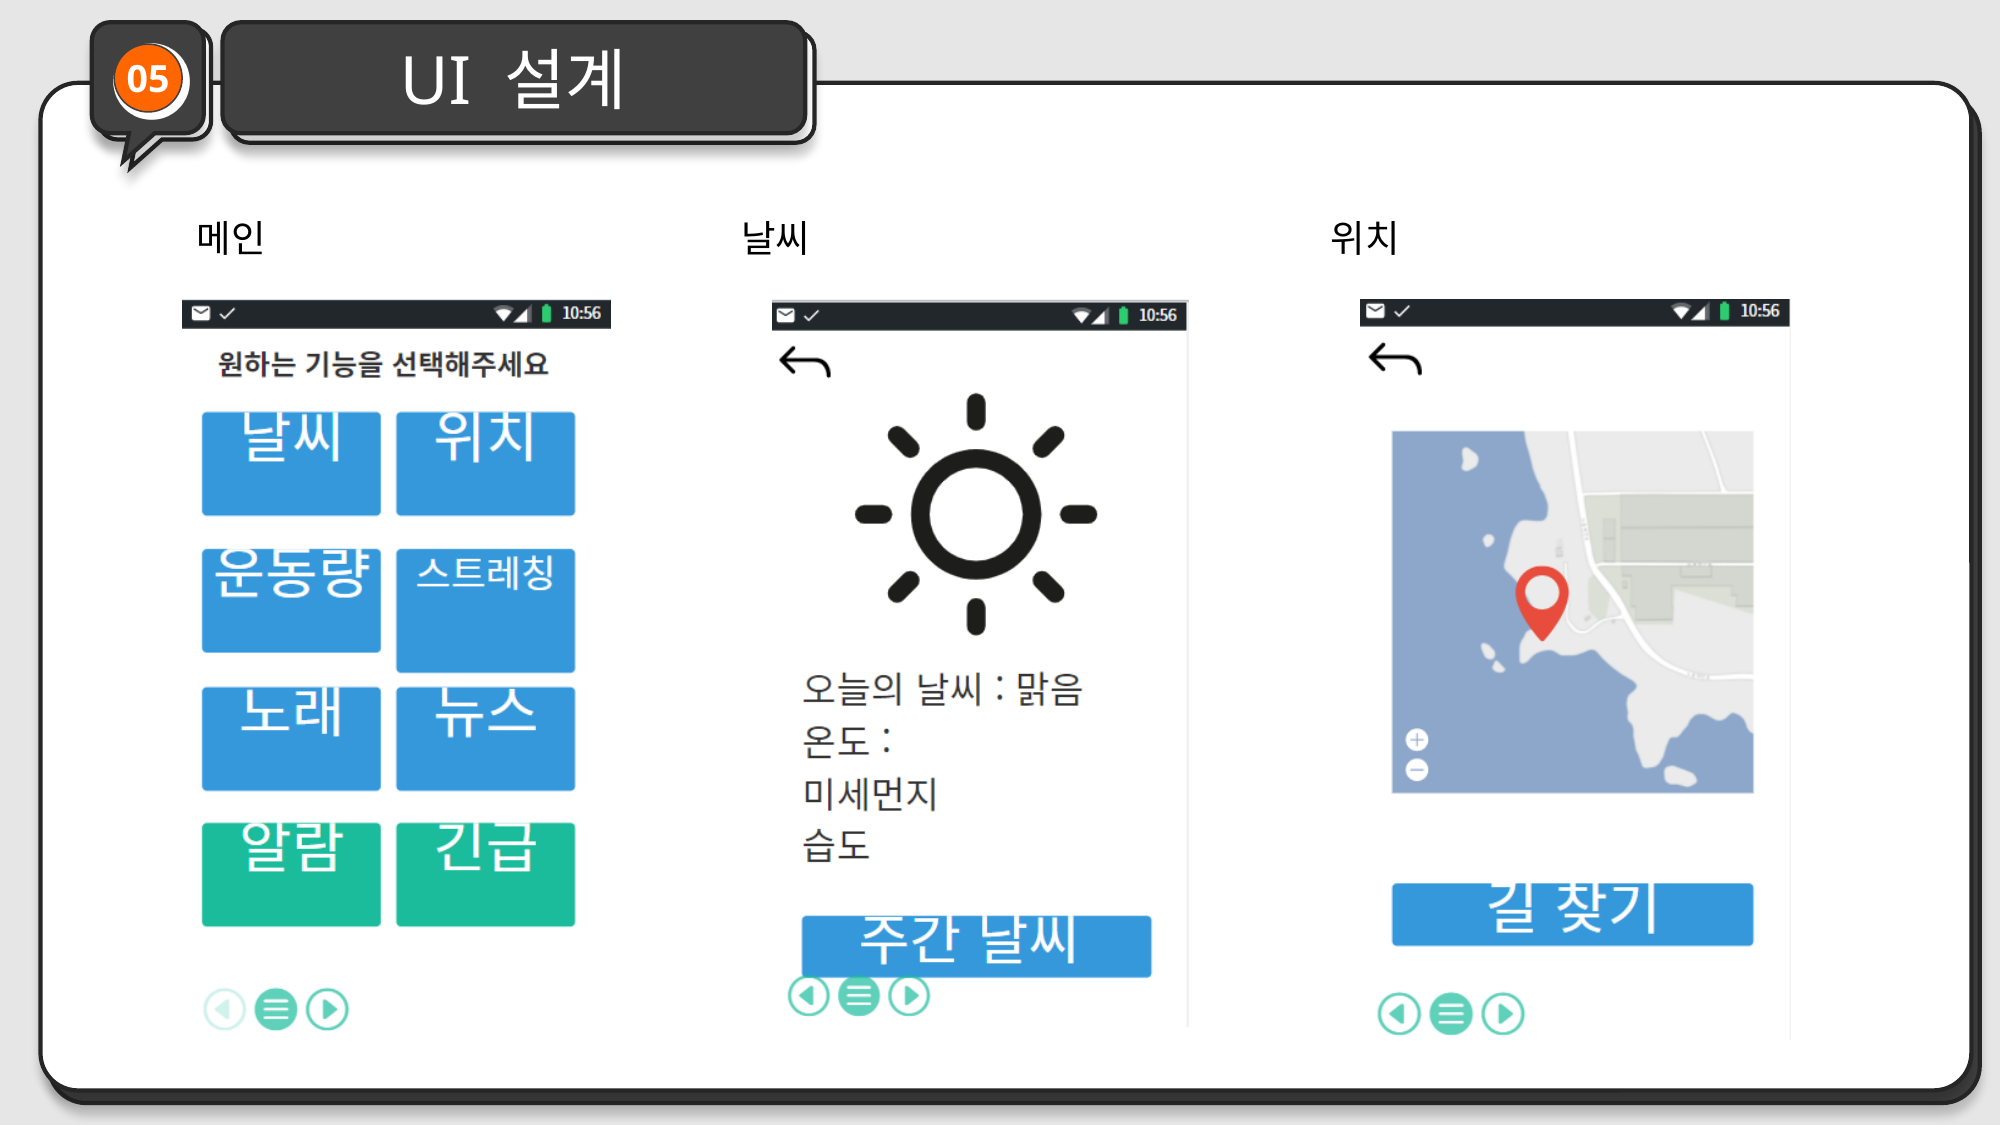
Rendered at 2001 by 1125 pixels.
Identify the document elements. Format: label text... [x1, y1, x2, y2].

text_box [1956, 106, 1981, 1102]
text_box UI 설계 [221, 21, 807, 135]
picture [1360, 299, 1791, 1040]
text_box [804, 32, 816, 142]
text_box [90, 21, 205, 165]
picture [182, 299, 611, 1039]
text_box [202, 29, 213, 132]
picture [772, 299, 1189, 1027]
text_box 메인 날씨 위치 [182, 207, 1739, 313]
text_box [39, 81, 1973, 1092]
text_box 05 [113, 43, 184, 114]
